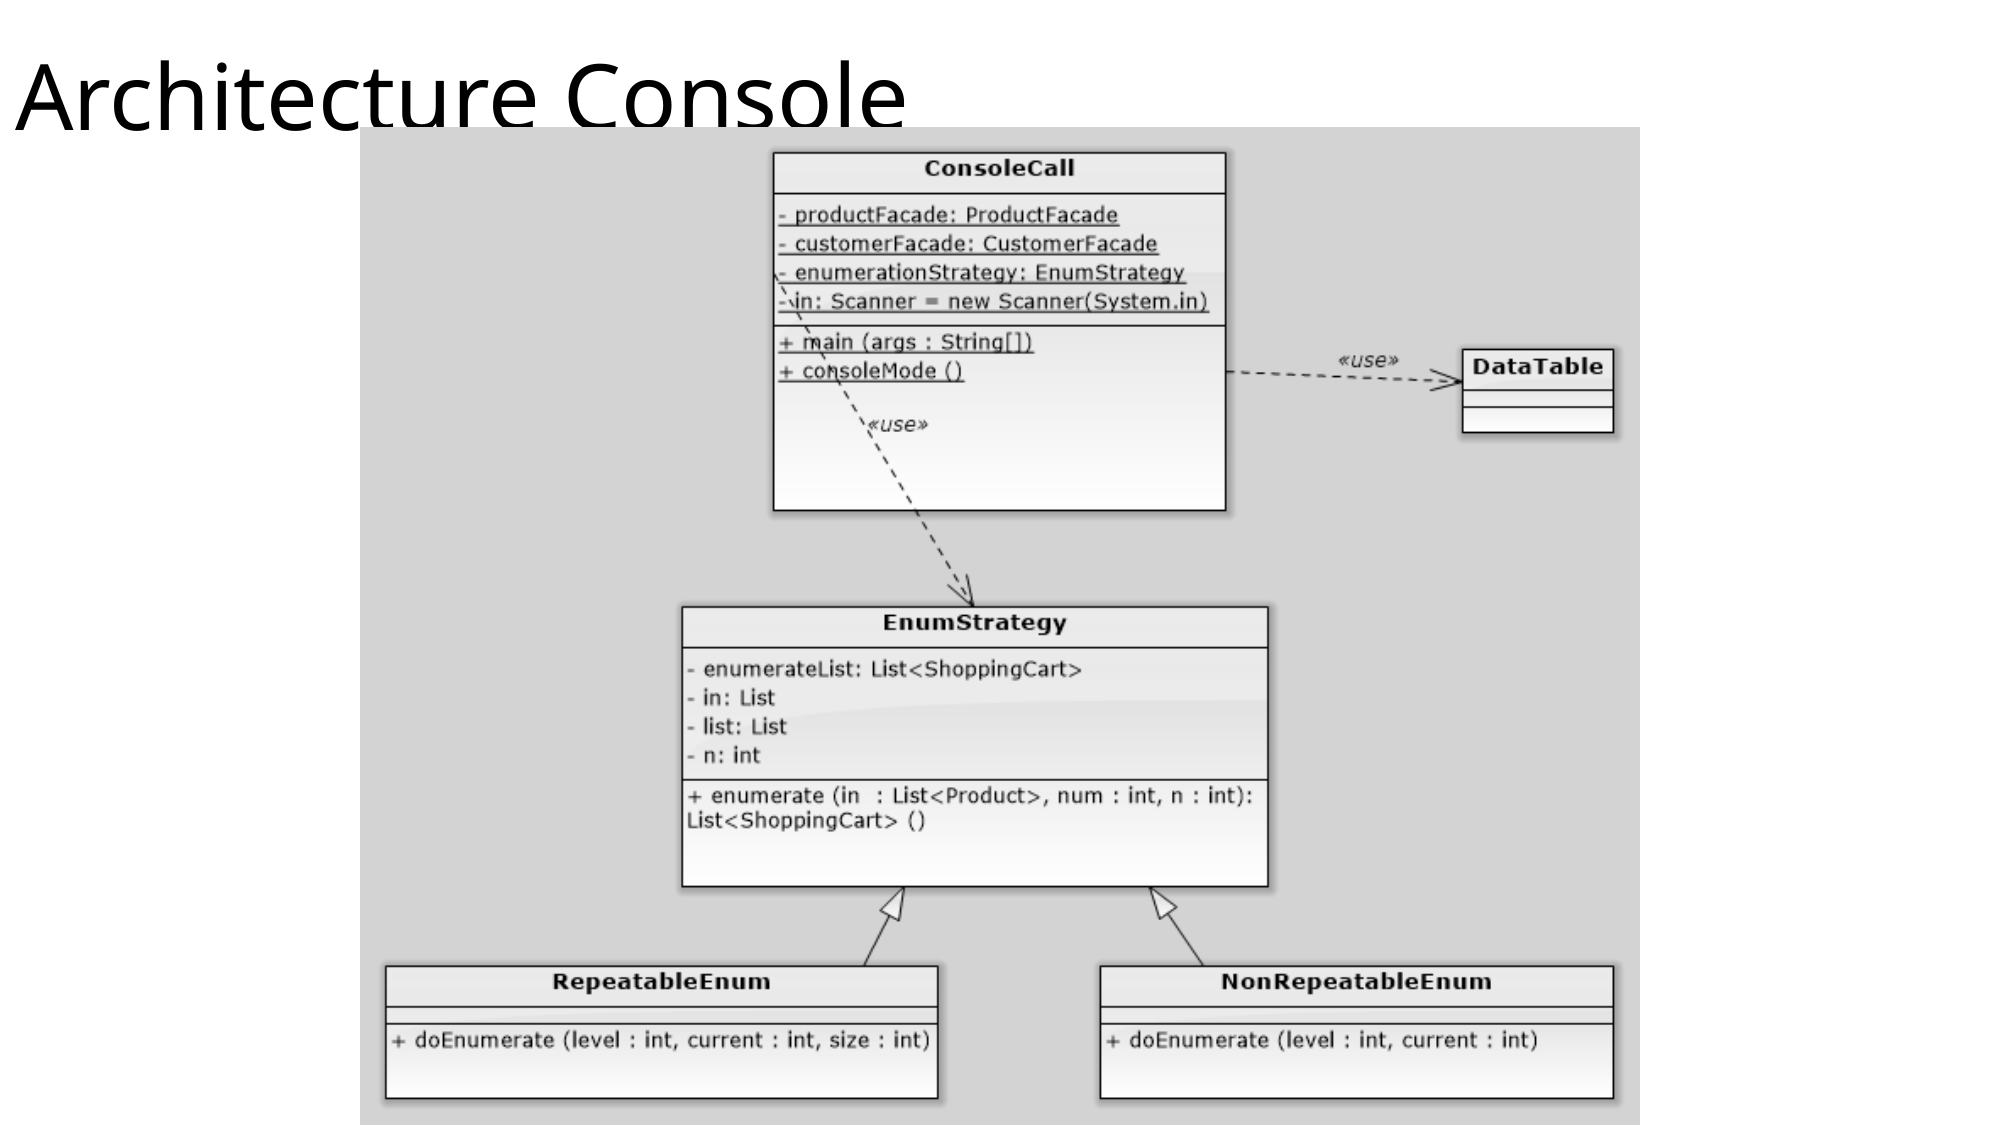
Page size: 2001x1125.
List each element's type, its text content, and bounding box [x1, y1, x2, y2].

title Architecture Console [0, 0, 2000, 203]
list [359, 127, 1640, 1125]
